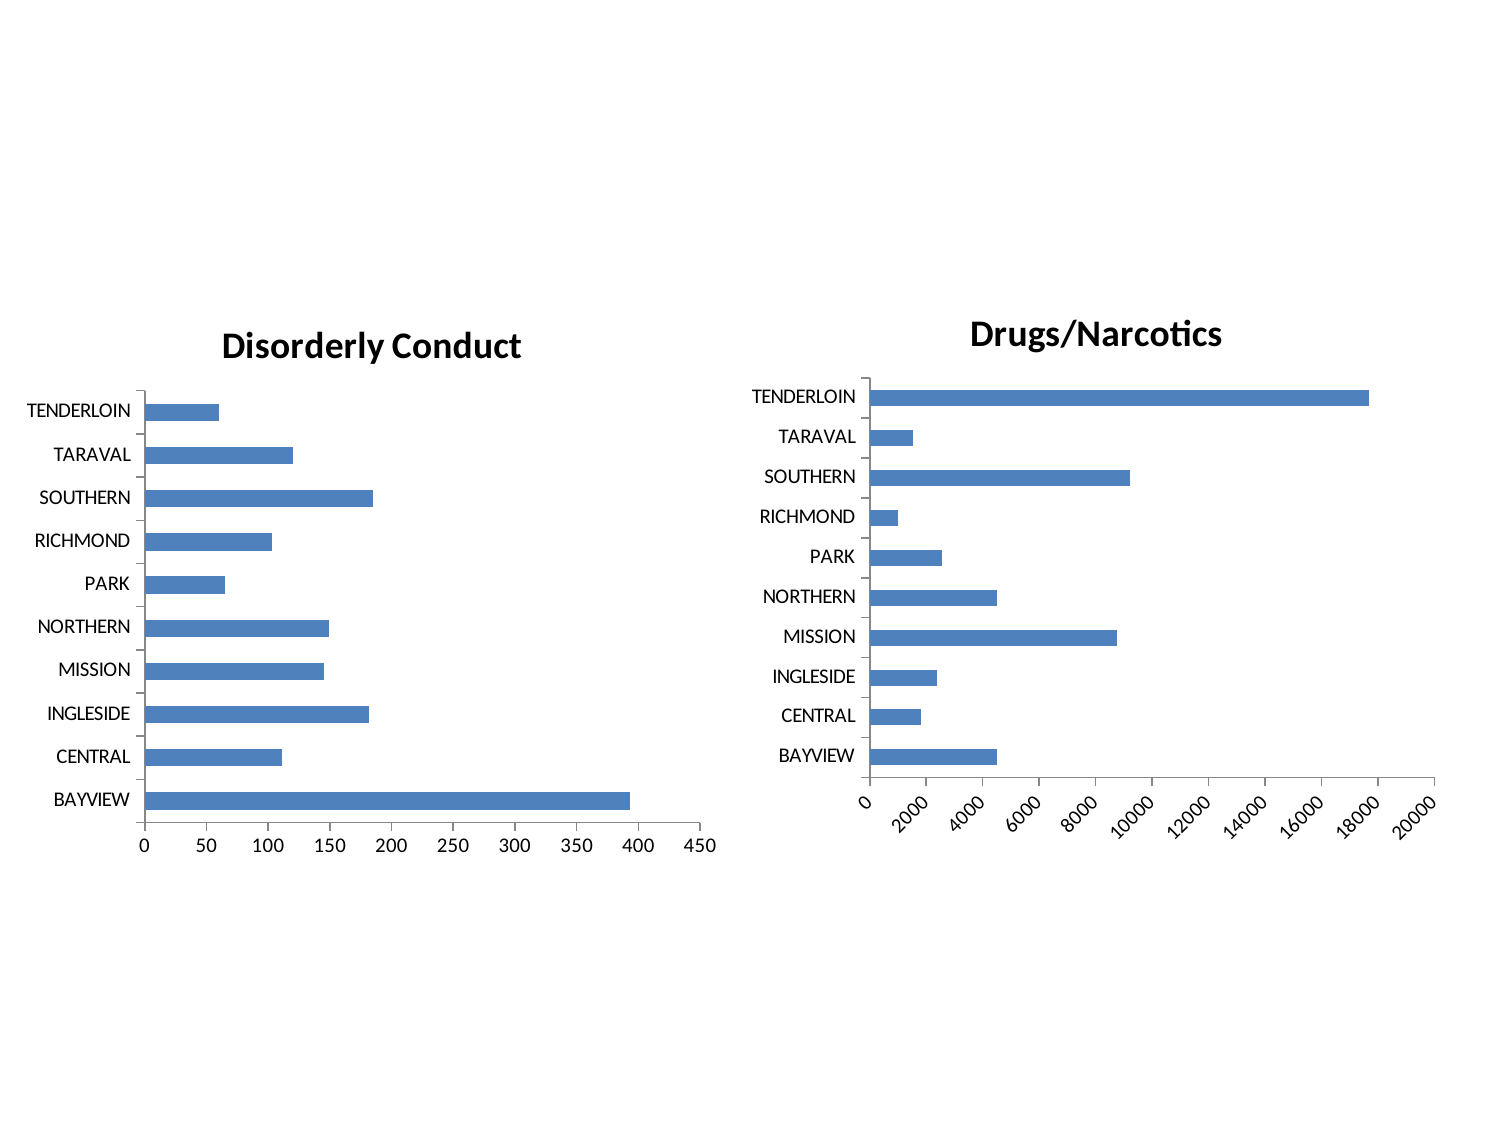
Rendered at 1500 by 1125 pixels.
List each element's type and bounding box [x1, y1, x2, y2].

chart [12, 299, 732, 870]
chart [737, 287, 1457, 857]
